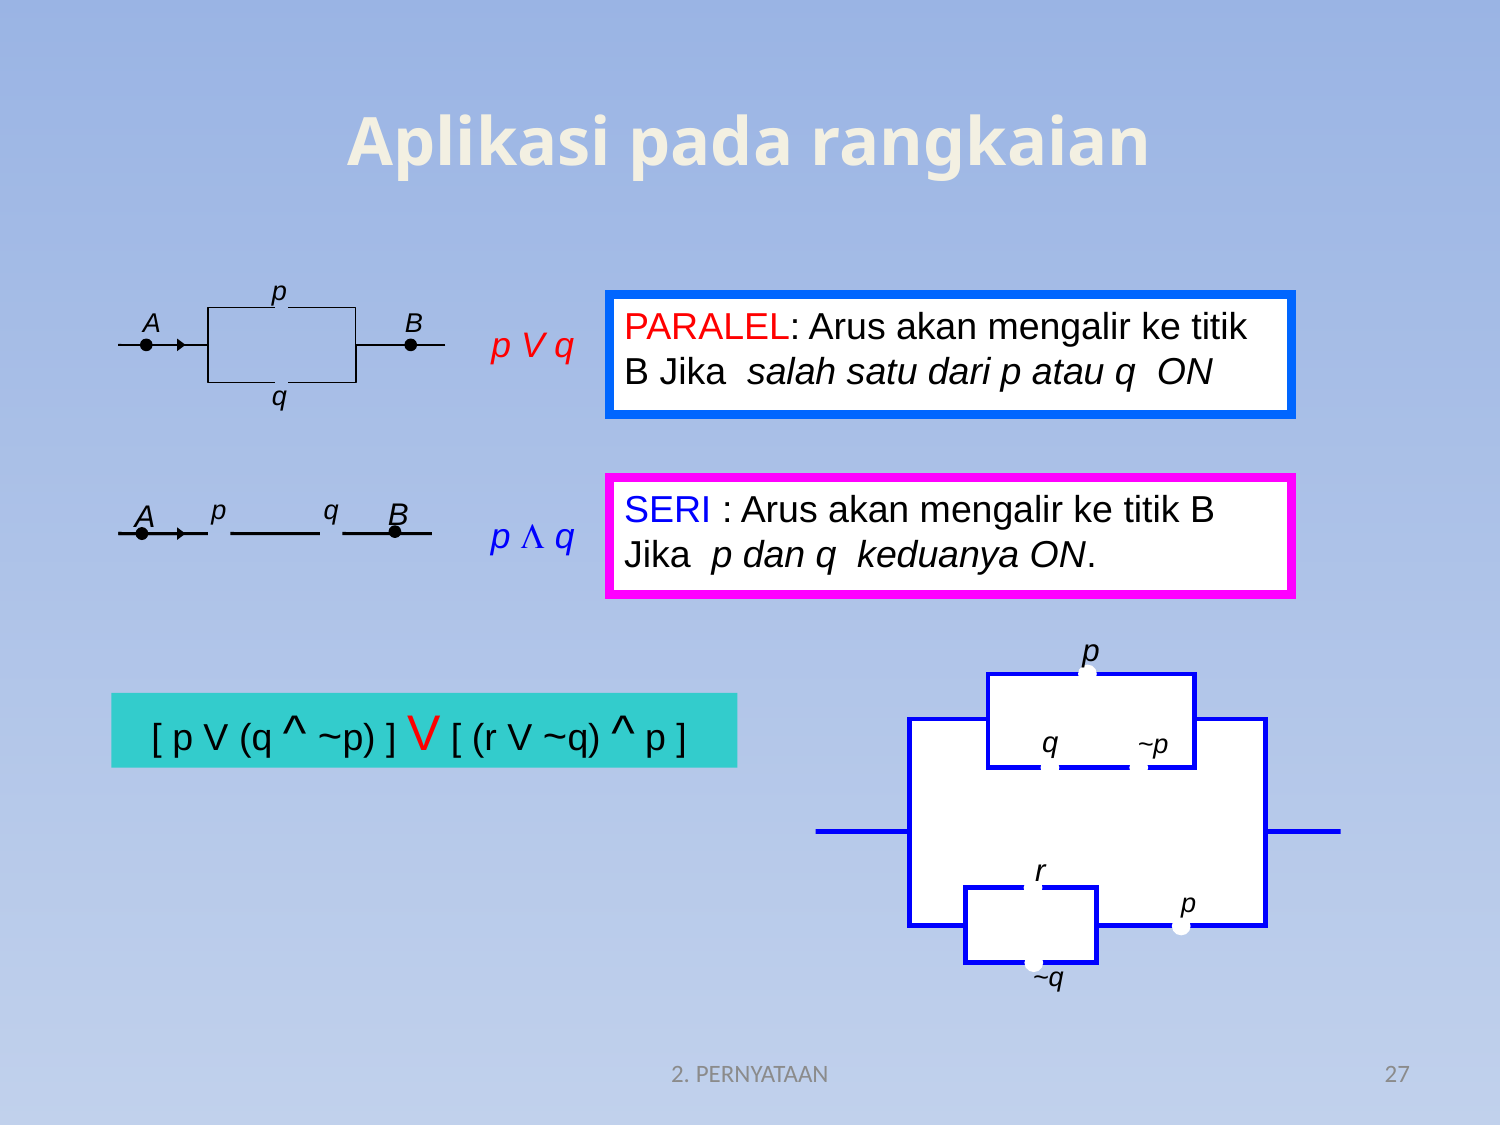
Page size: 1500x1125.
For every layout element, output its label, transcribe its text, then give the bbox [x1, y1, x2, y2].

slide_number 27 [1074, 1042, 1425, 1103]
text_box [815, 622, 1341, 1008]
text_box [111, 265, 601, 562]
footer 2. PERNYATAAN [512, 1042, 988, 1103]
text_box PARALEL: Arus akan mengalir ke titik B Jika salah satu dari p atau q ON [609, 294, 1292, 415]
title Aplikasi pada rangkaian [74, 44, 1426, 233]
text_box [ p V (q ^ ~p) ] V [ (r V ~q) ^ p ] [111, 692, 738, 768]
text_box SERI : Arus akan mengalir ke titik B Jika p dan q keduanya ON. [609, 477, 1292, 595]
